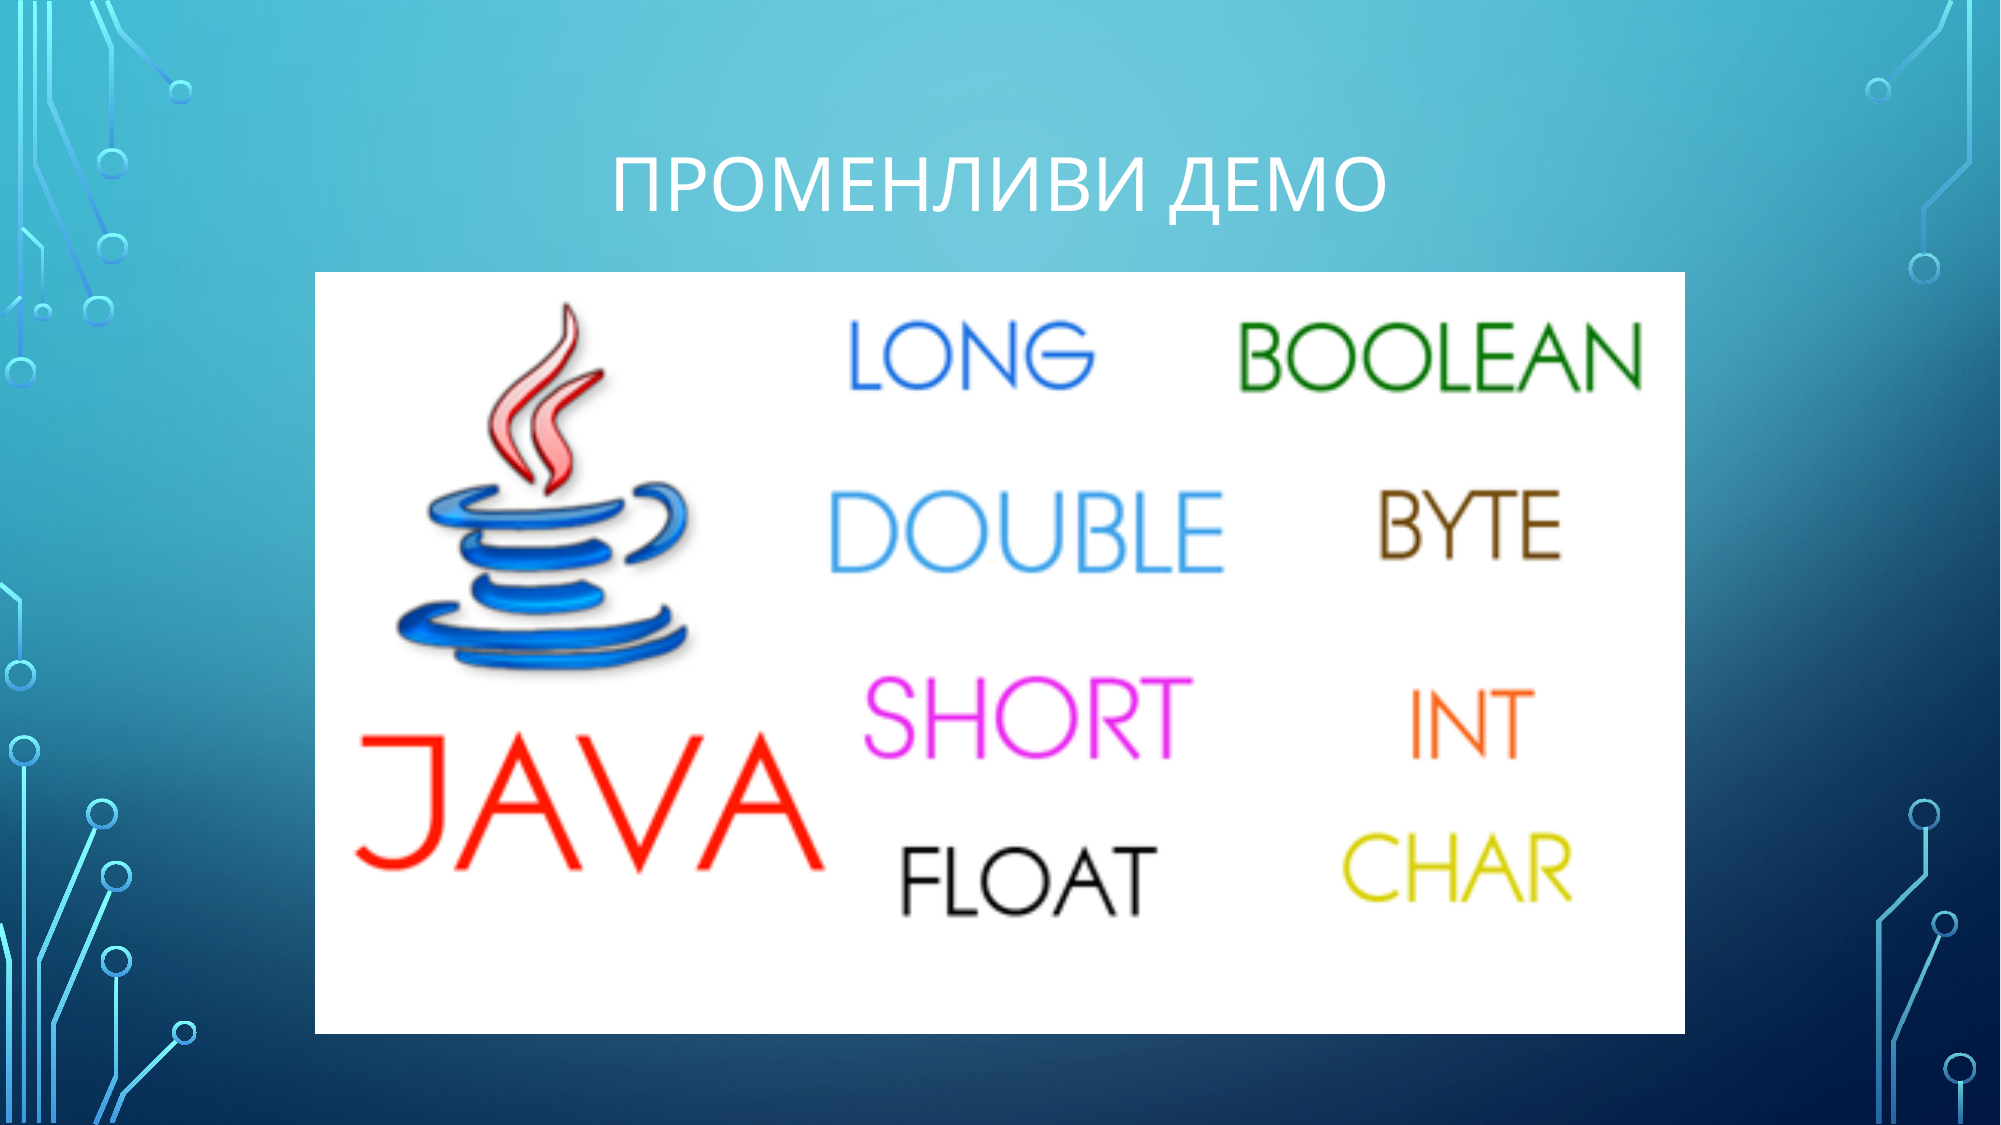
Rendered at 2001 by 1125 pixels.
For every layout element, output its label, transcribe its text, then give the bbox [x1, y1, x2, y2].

picture [314, 272, 1685, 1034]
title Променливи ДЕМО [187, 101, 1813, 273]
